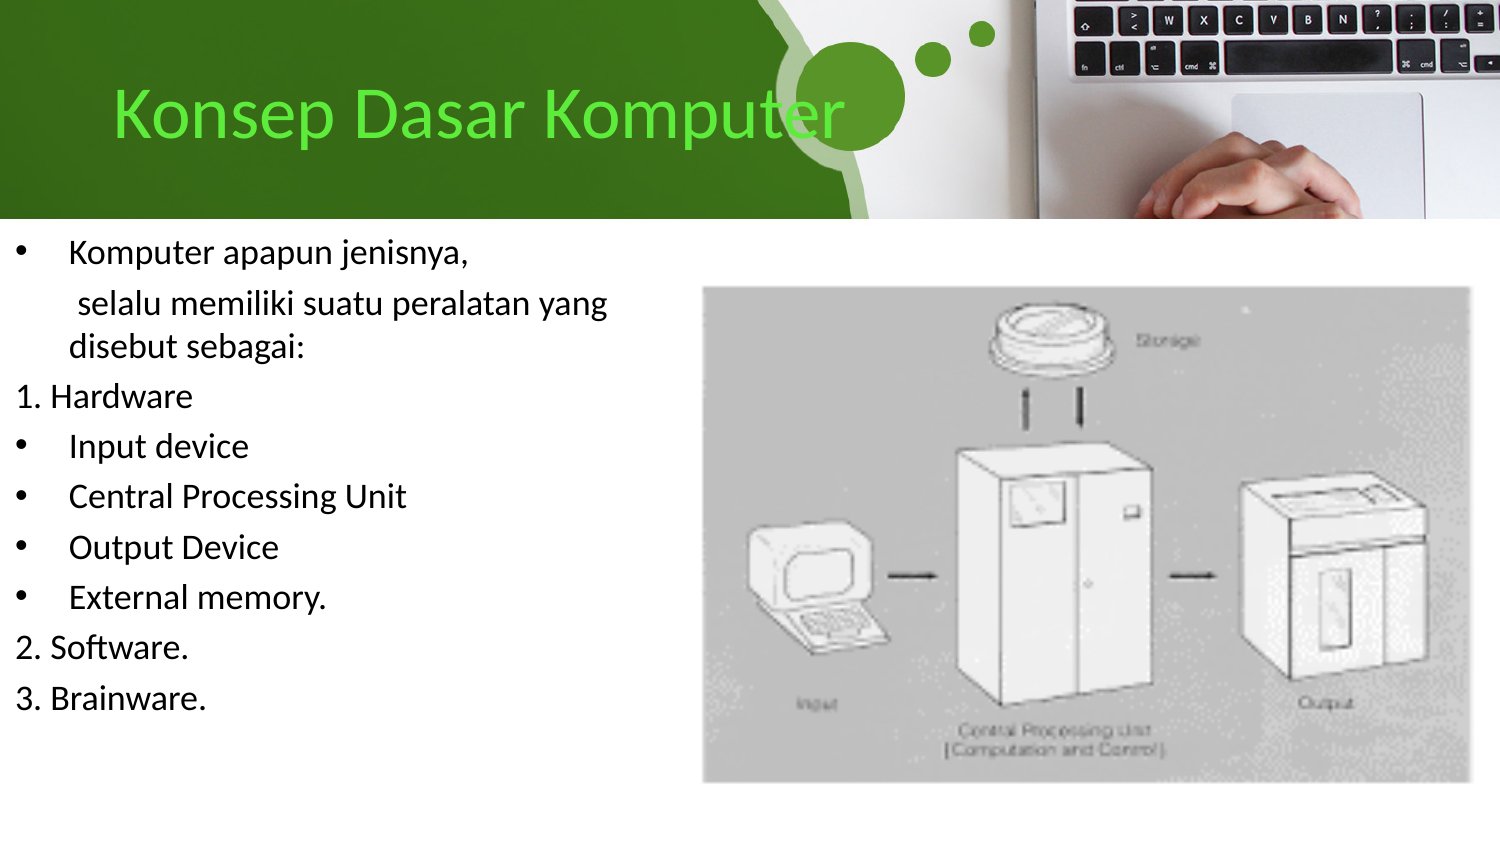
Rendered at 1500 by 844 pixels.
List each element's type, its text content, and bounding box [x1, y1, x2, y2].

text_box Komputer apapun jenisnya, selalu memiliki suatu peralatan yang disebut sebagai: 1. Hardware Input device Central Processing Unit Output Device External memory. 2. Software. 3. Brainware. [0, 221, 688, 729]
picture [0, 0, 1500, 844]
title Konsep Dasar Komputer [98, 21, 1201, 197]
